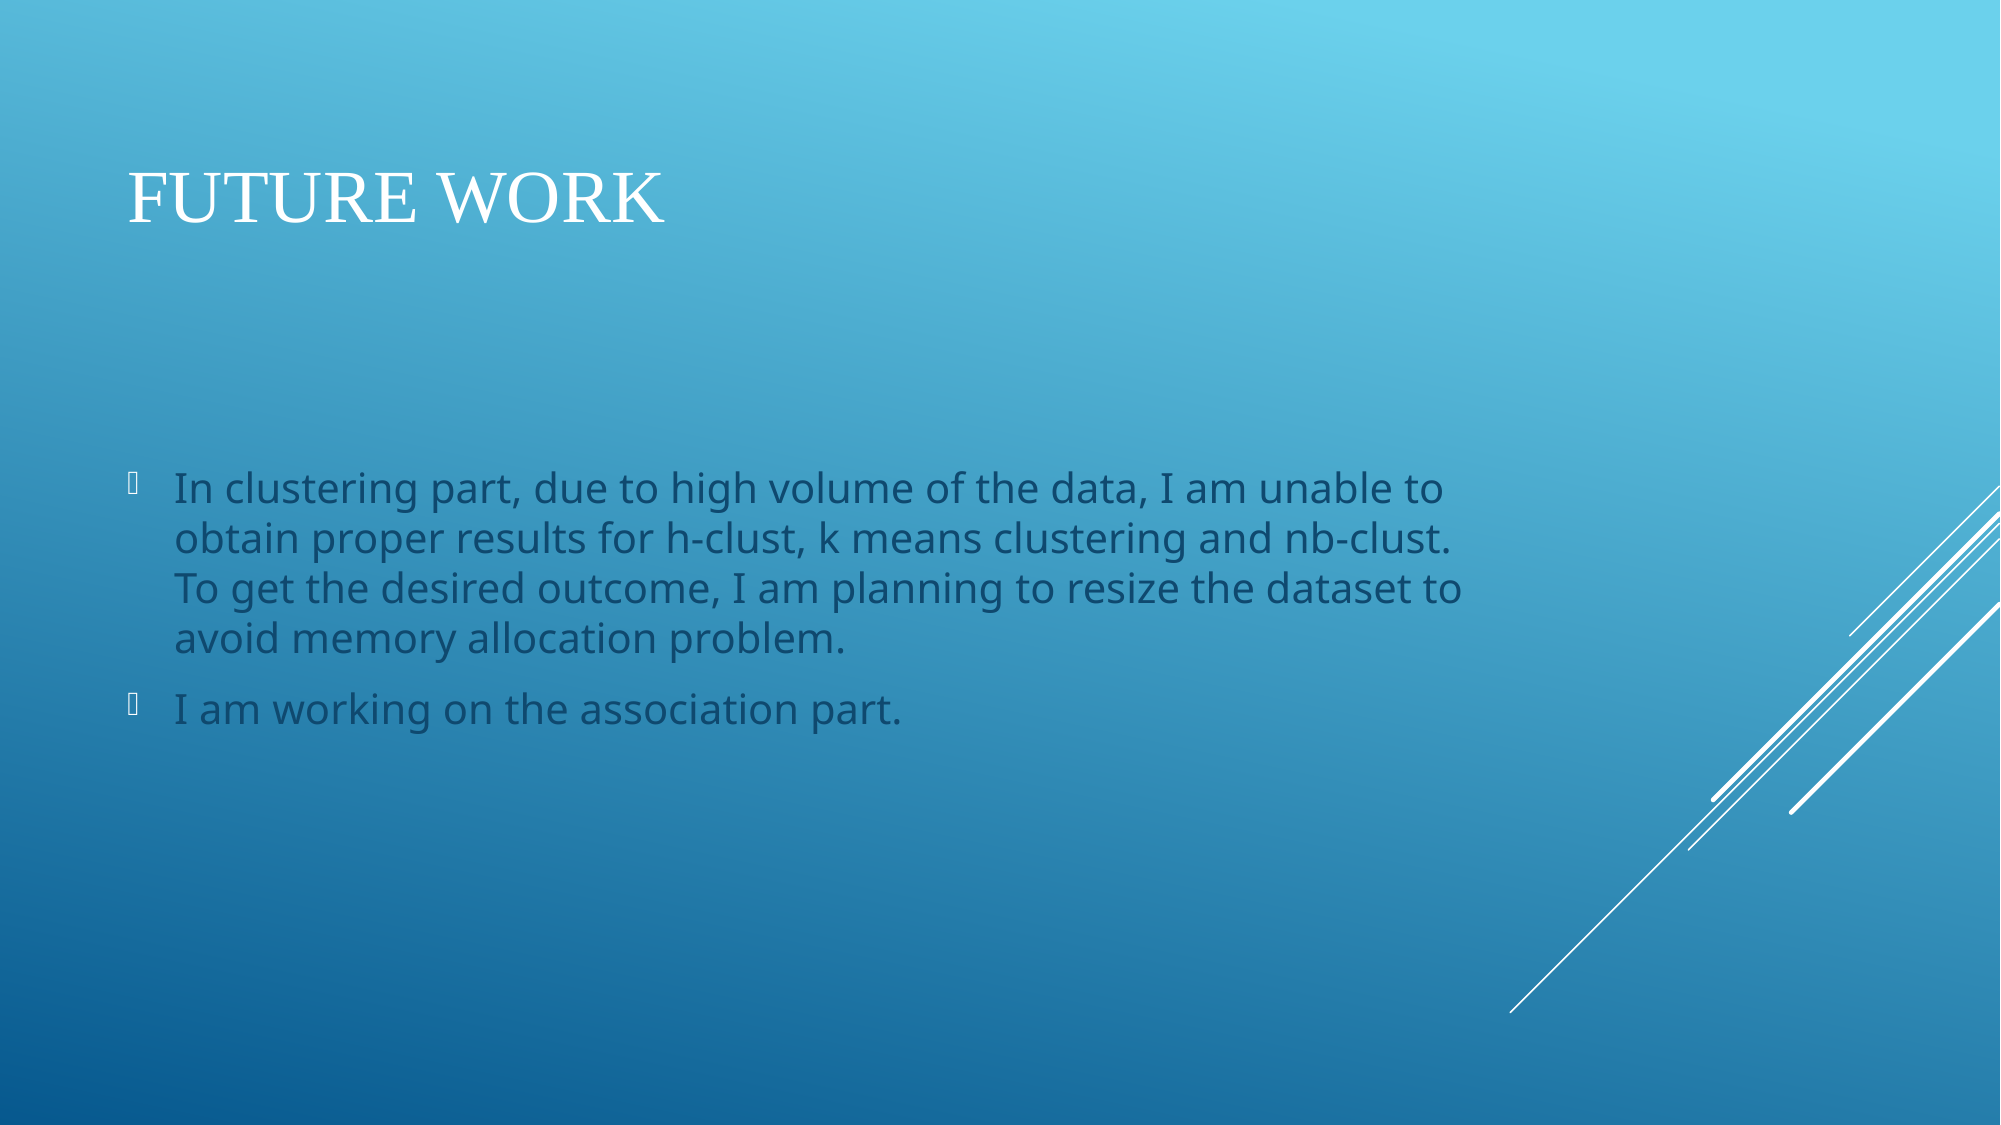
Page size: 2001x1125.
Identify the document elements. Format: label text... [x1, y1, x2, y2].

list In clustering part, due to high volume of the data, I am unable to obtain proper results for h-clust, k means clustering and nb-clust. To get the desired outcome, I am planning to resize the dataset to avoid memory allocation problem. I am working on the association part. [112, 336, 1513, 930]
title Future work [112, 68, 1513, 317]
